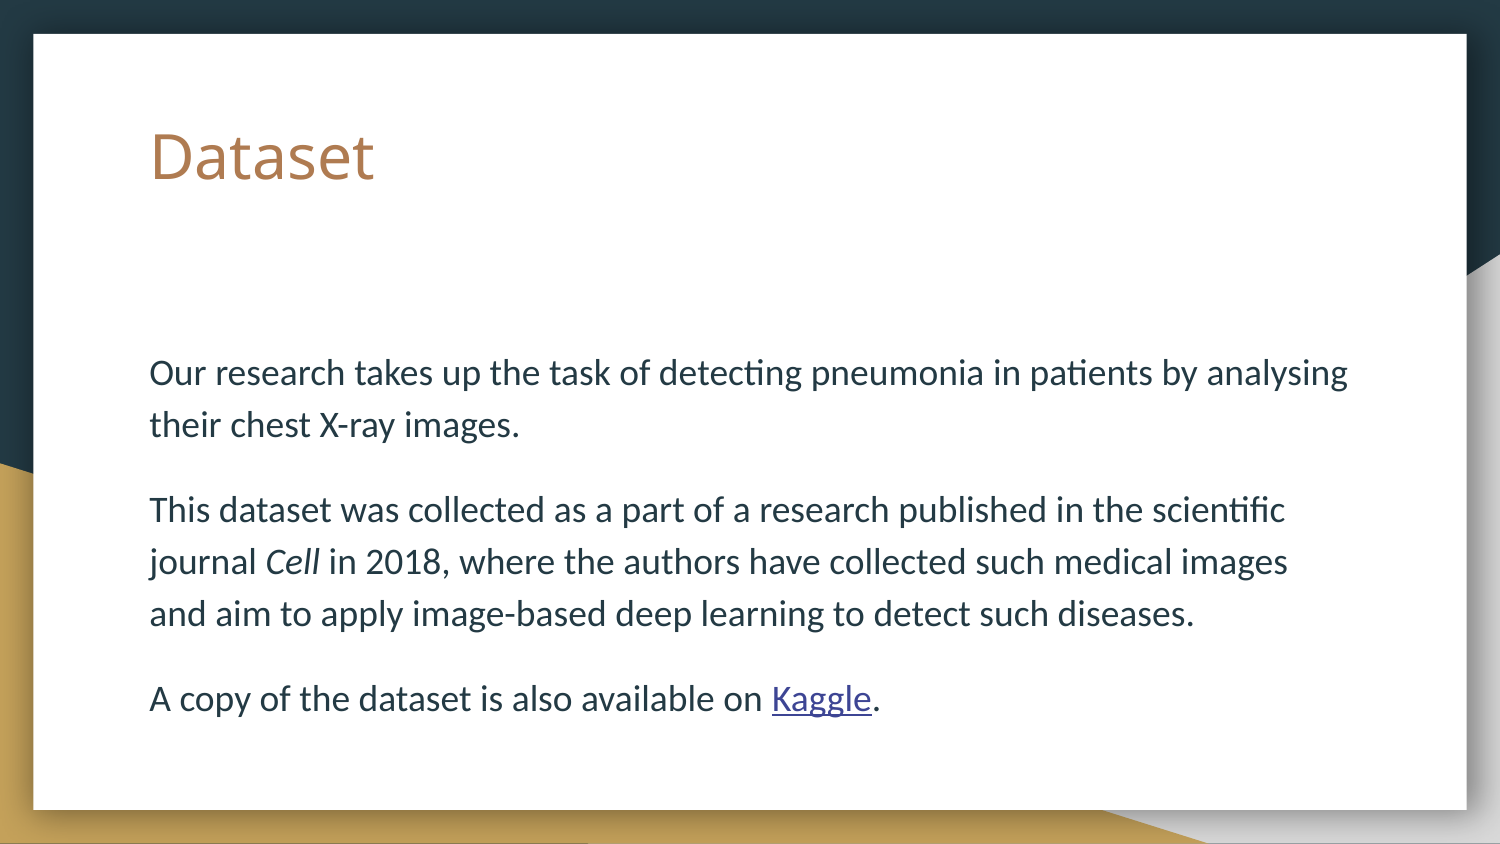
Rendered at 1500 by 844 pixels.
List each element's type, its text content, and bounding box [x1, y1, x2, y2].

list Our research takes up the task of detecting pneumonia in patients by analysing their chest X-ray images. This dataset was collected as a part of a research published in the scientific journal Cell in 2018, where the authors have collected such medical images and aim to apply image-based deep learning to detect such diseases. A copy of the dataset is also available on Kaggle. [134, 326, 1366, 729]
title Dataset [134, 101, 1366, 259]
